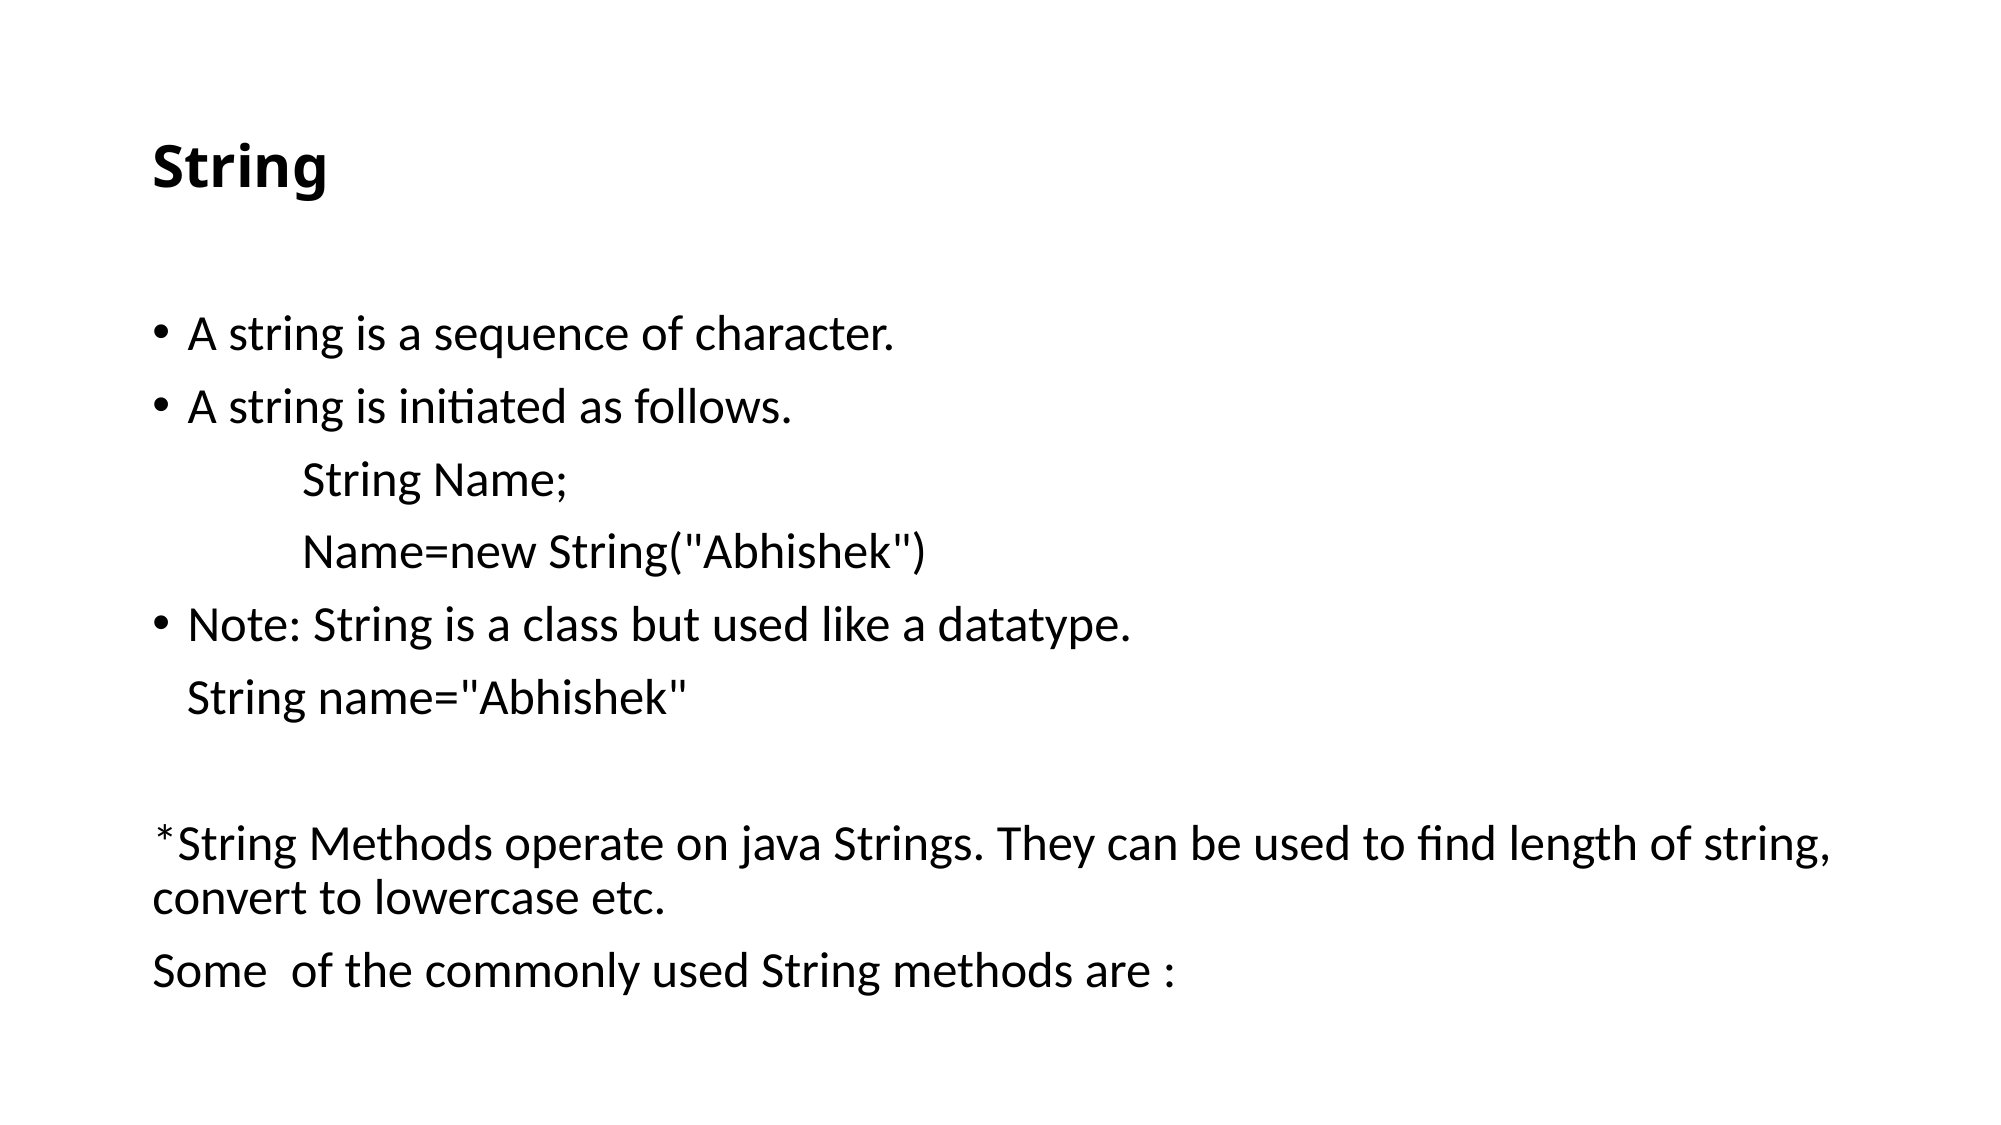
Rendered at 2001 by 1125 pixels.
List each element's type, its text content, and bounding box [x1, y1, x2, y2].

list A string is a sequence of character. A string is initiated as follows. String Name; Name=new String("Abhishek") Note: String is a class but used like a datatype. String name="Abhishek" *String Methods operate on java Strings. They can be used to find length of string, convert to lowercase etc. Some of the commonly used String methods are : [137, 299, 1863, 1014]
title String [137, 59, 1863, 278]
